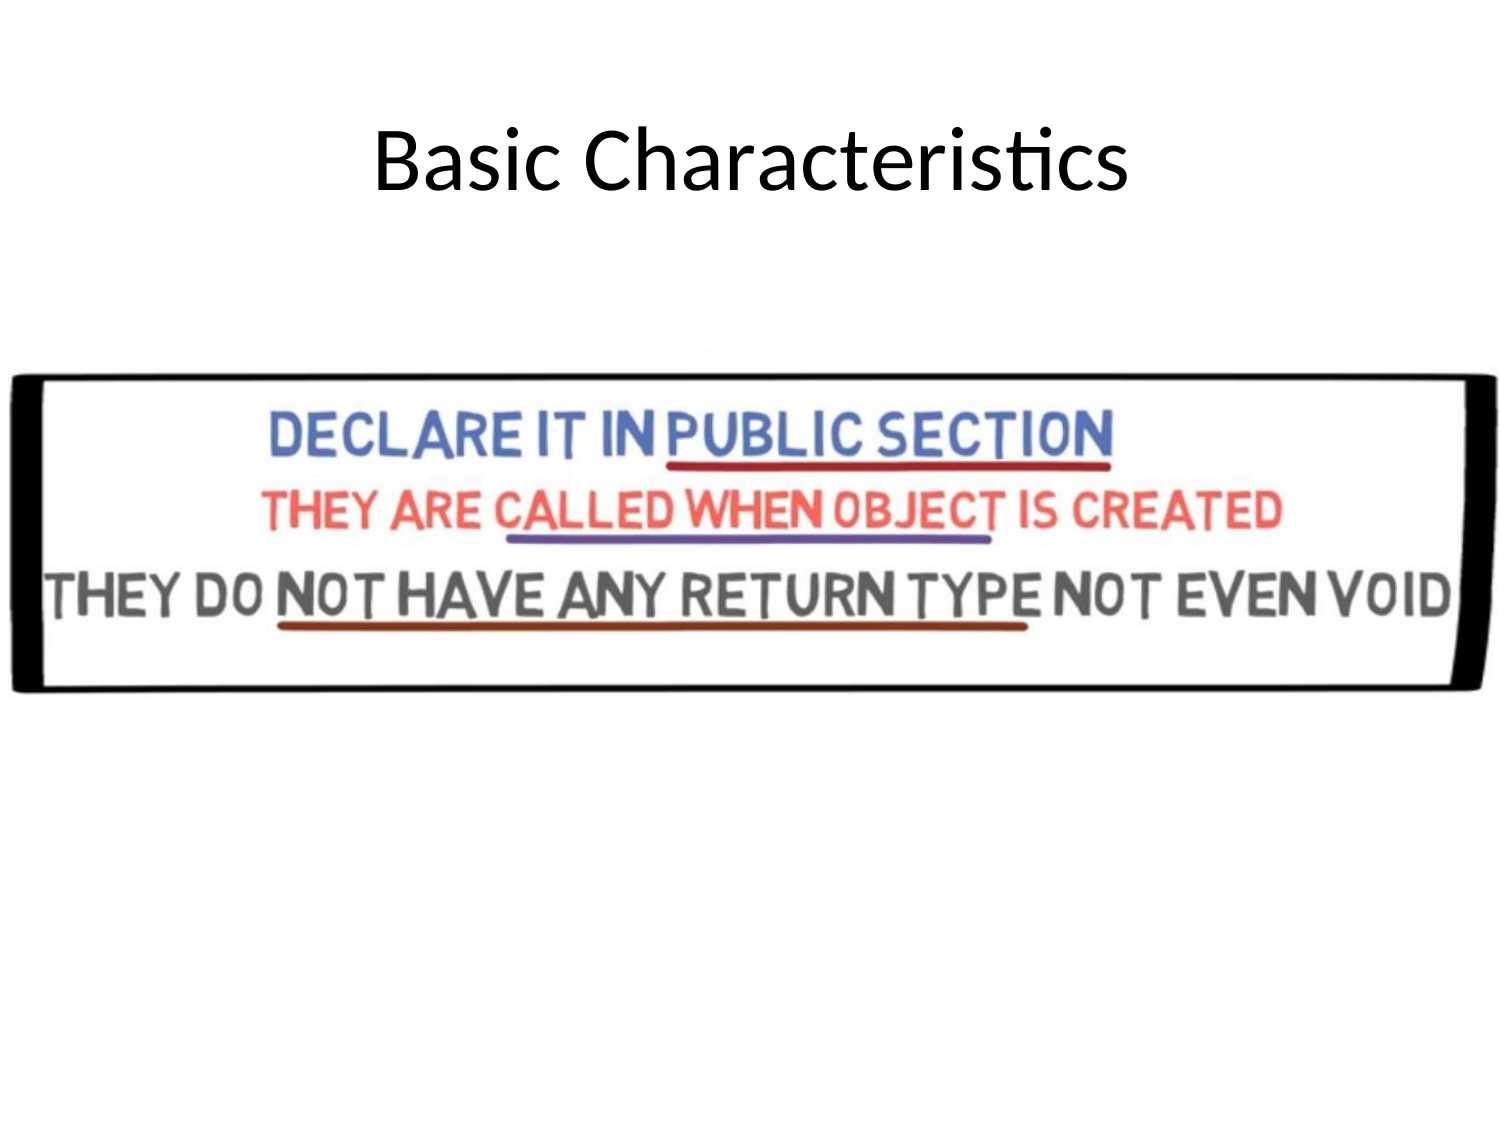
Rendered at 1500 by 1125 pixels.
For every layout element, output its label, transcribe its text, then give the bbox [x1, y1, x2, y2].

text_box [0, 349, 1500, 710]
title Basic Characteristics [62, 98, 1438, 287]
